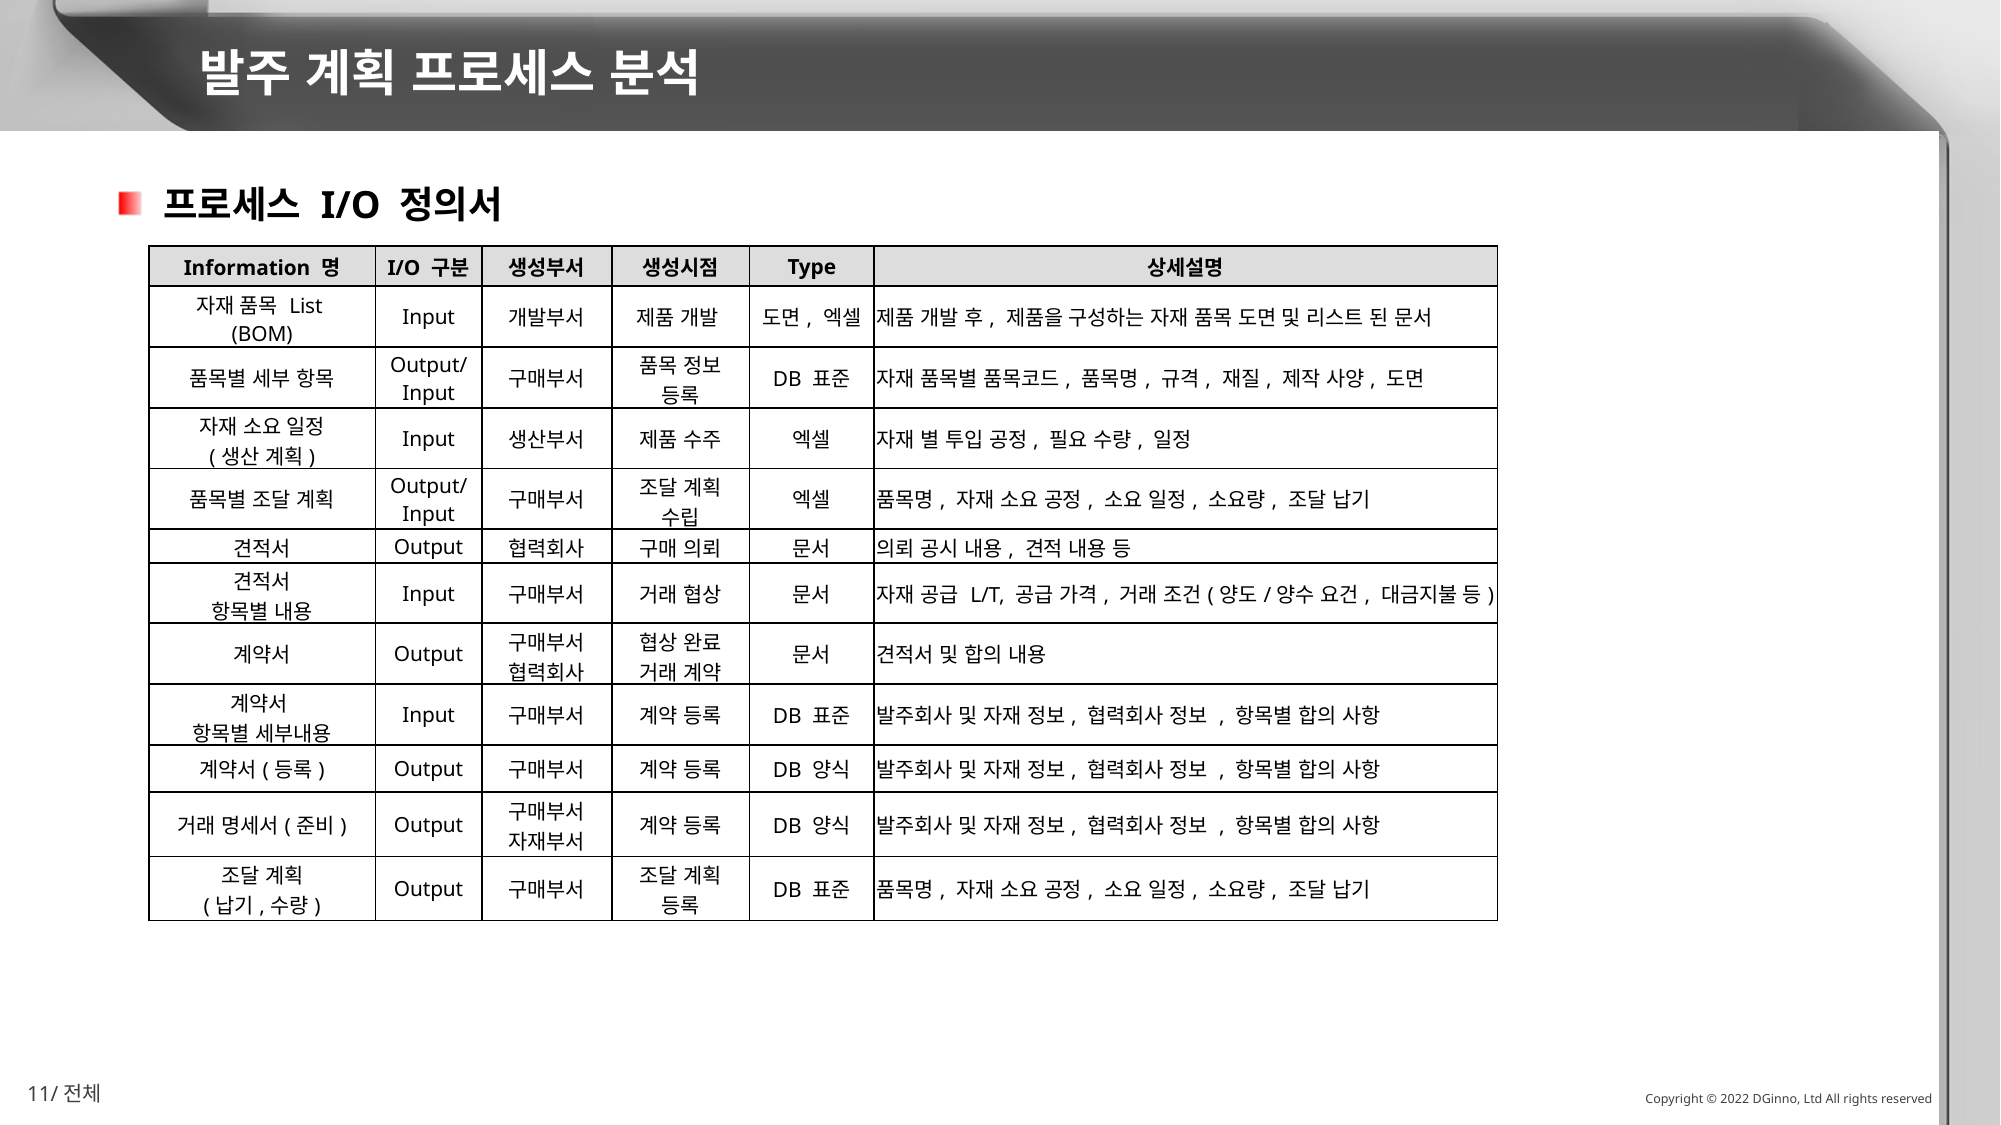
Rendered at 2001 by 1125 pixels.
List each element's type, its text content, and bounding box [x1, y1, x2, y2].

table_cell 의뢰 공시 내용, 견적 내용 등 [875, 530, 1497, 562]
table_cell 문서 [750, 564, 873, 622]
table_cell 계약서 항목별 세부내용 [150, 685, 375, 744]
table_cell 구매 의뢰 [613, 530, 749, 562]
table_cell 구매부서 [483, 348, 611, 407]
table_cell 제품 개발 후, 제품을 구성하는 자재 품목 도면 및 리스트 된 문서 [875, 287, 1497, 346]
table_cell 조달 계획 수립 [613, 469, 749, 528]
table_cell 발주회사 및 자재 정보, 협력회사 정보 , 항목별 합의 사항 [875, 685, 1497, 744]
table_header 생성부서 [483, 247, 611, 285]
table_cell 조달 계획 등록 [613, 857, 749, 920]
table_cell 협상 완료 거래 계약 [613, 624, 749, 683]
table_cell 견적서 항목별 내용 [150, 564, 375, 622]
table_cell DB 표준 [750, 857, 873, 920]
table_cell 계약 등록 [613, 685, 749, 744]
table_cell 개발부서 [483, 287, 611, 346]
table_cell Input [376, 685, 481, 744]
table_header Information 명 [150, 247, 375, 285]
table_cell Input [376, 564, 481, 622]
table_cell 품목명, 자재 소요 공정, 소요 일정, 소요량, 조달 납기 [875, 857, 1497, 920]
table_cell 품목 정보 등록 [613, 348, 749, 407]
table_cell 구매부서 협력회사 [483, 624, 611, 683]
table_cell DB 양식 [750, 793, 873, 856]
table_cell 구매부서 [483, 685, 611, 744]
table_cell Input [376, 287, 481, 346]
table_cell 자재 품목 List (BOM) [150, 287, 375, 346]
table_cell 계약서 [150, 624, 375, 683]
table_cell 자재 품목별 품목코드, 품목명, 규격, 재질, 제작 사양, 도면 [875, 348, 1497, 407]
text_box 프로세스 I/O 정의서 [102, 165, 1463, 234]
table_cell 엑셀 [750, 409, 873, 468]
table_cell 품목별 조달 계획 [150, 469, 375, 528]
table_cell 견적서 및 합의 내용 [875, 624, 1497, 683]
table_cell 협력회사 [483, 530, 611, 562]
table_cell 구매부서 [483, 746, 611, 791]
table_cell 계약 등록 [613, 793, 749, 856]
table_cell 거래 명세서(준비) [150, 793, 375, 856]
table_cell 구매부서 [483, 857, 611, 920]
table_header Type [750, 247, 873, 285]
list 발주 계획 프로세스 분석 [184, 25, 1816, 124]
table_cell DB 양식 [750, 746, 873, 791]
table_cell 품목명, 자재 소요 공정, 소요 일정, 소요량, 조달 납기 [875, 469, 1497, 528]
table_header I/O 구분 [376, 247, 481, 285]
table_cell 구매부서 자재부서 [483, 793, 611, 856]
table_header 생성시점 [613, 247, 749, 285]
table_cell 품목별 세부 항목 [150, 348, 375, 407]
table_cell 거래 협상 [613, 564, 749, 622]
table_cell 생산부서 [483, 409, 611, 468]
table_cell 자재 별 투입 공정, 필요 수량, 일정 [875, 409, 1497, 468]
table_cell Output/ Input [376, 469, 481, 528]
table_cell 조달 계획 (납기,수량) [150, 857, 375, 920]
table_cell 계약서(등록) [150, 746, 375, 791]
table_cell 발주회사 및 자재 정보, 협력회사 정보 , 항목별 합의 사항 [875, 793, 1497, 856]
table_cell 제품 개발 [613, 287, 749, 346]
picture [0, 0, 2000, 1125]
table_cell 구매부서 [483, 564, 611, 622]
table_cell Output [376, 624, 481, 683]
table_cell 자재 공급 L/T, 공급 가격, 거래 조건(양도/양수 요건, 대금지불 등) [875, 564, 1497, 622]
table_cell 구매부서 [483, 469, 611, 528]
table_cell 계약 등록 [613, 746, 749, 791]
table_cell 문서 [750, 624, 873, 683]
table_cell 발주회사 및 자재 정보, 협력회사 정보 , 항목별 합의 사항 [875, 746, 1497, 791]
table_cell 견적서 [150, 530, 375, 562]
table_cell 자재 소요 일정 (생산 계획) [150, 409, 375, 468]
table_cell 문서 [750, 530, 873, 562]
table_cell Output [376, 857, 481, 920]
table_cell Output [376, 793, 481, 856]
table_cell Output [376, 746, 481, 791]
table_cell Input [376, 409, 481, 468]
table_cell 엑셀 [750, 469, 873, 528]
table_header 상세설명 [875, 247, 1497, 285]
table_cell DB 표준 [750, 685, 873, 744]
picture [117, 190, 144, 218]
table_cell Output [376, 530, 481, 562]
table_cell 제품 수주 [613, 409, 749, 468]
table_cell DB 표준 [750, 348, 873, 407]
table_cell 도면, 엑셀 [750, 287, 873, 346]
table_cell Output/ Input [376, 348, 481, 407]
